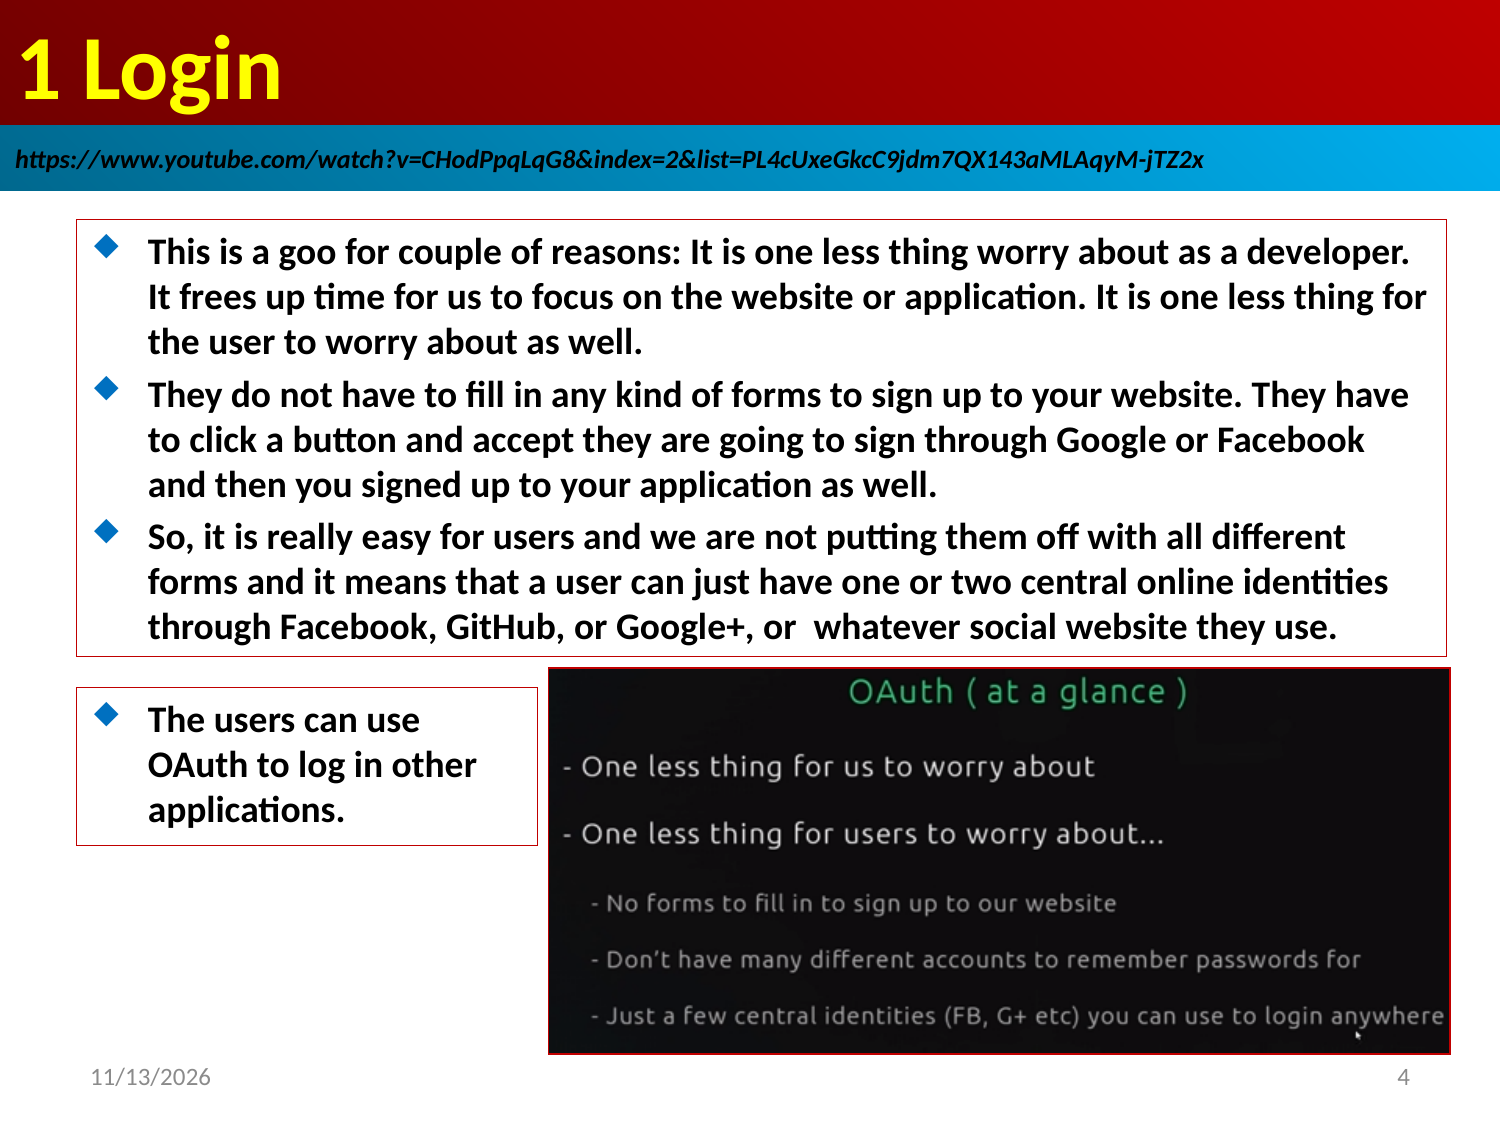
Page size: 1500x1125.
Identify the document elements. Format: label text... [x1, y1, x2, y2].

title 1 Login [0, 0, 1500, 125]
text_box The users can use OAuth to log in other applications. [76, 687, 538, 846]
subtitle This is a goo for couple of reasons: It is one less thing worry about as a developer. It frees up time for us to focus on the website or application. It is one less thing for the user to worry about as well. They do not have to fill in any kind of forms to sign up to your website. They have to click a button and accept they are going to sign through Google or Facebook and then you signed up to your application as well. So, it is really easy for users and we are not putting them off with all different forms and it means that a user can just have one or two central online identities through Facebook, GitHub, or Google+, or whatever social website they use. [76, 219, 1447, 657]
text_box https://www.youtube.com/watch?v=CHodPpqLqG8&index=2&list=PL4cUxeGkcC9jdm7QX143aMLAqyM-jTZ2x [0, 125, 1500, 191]
slide_number 4 [1074, 1063, 1425, 1109]
picture [548, 668, 1450, 1054]
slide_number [75, 1042, 425, 1109]
